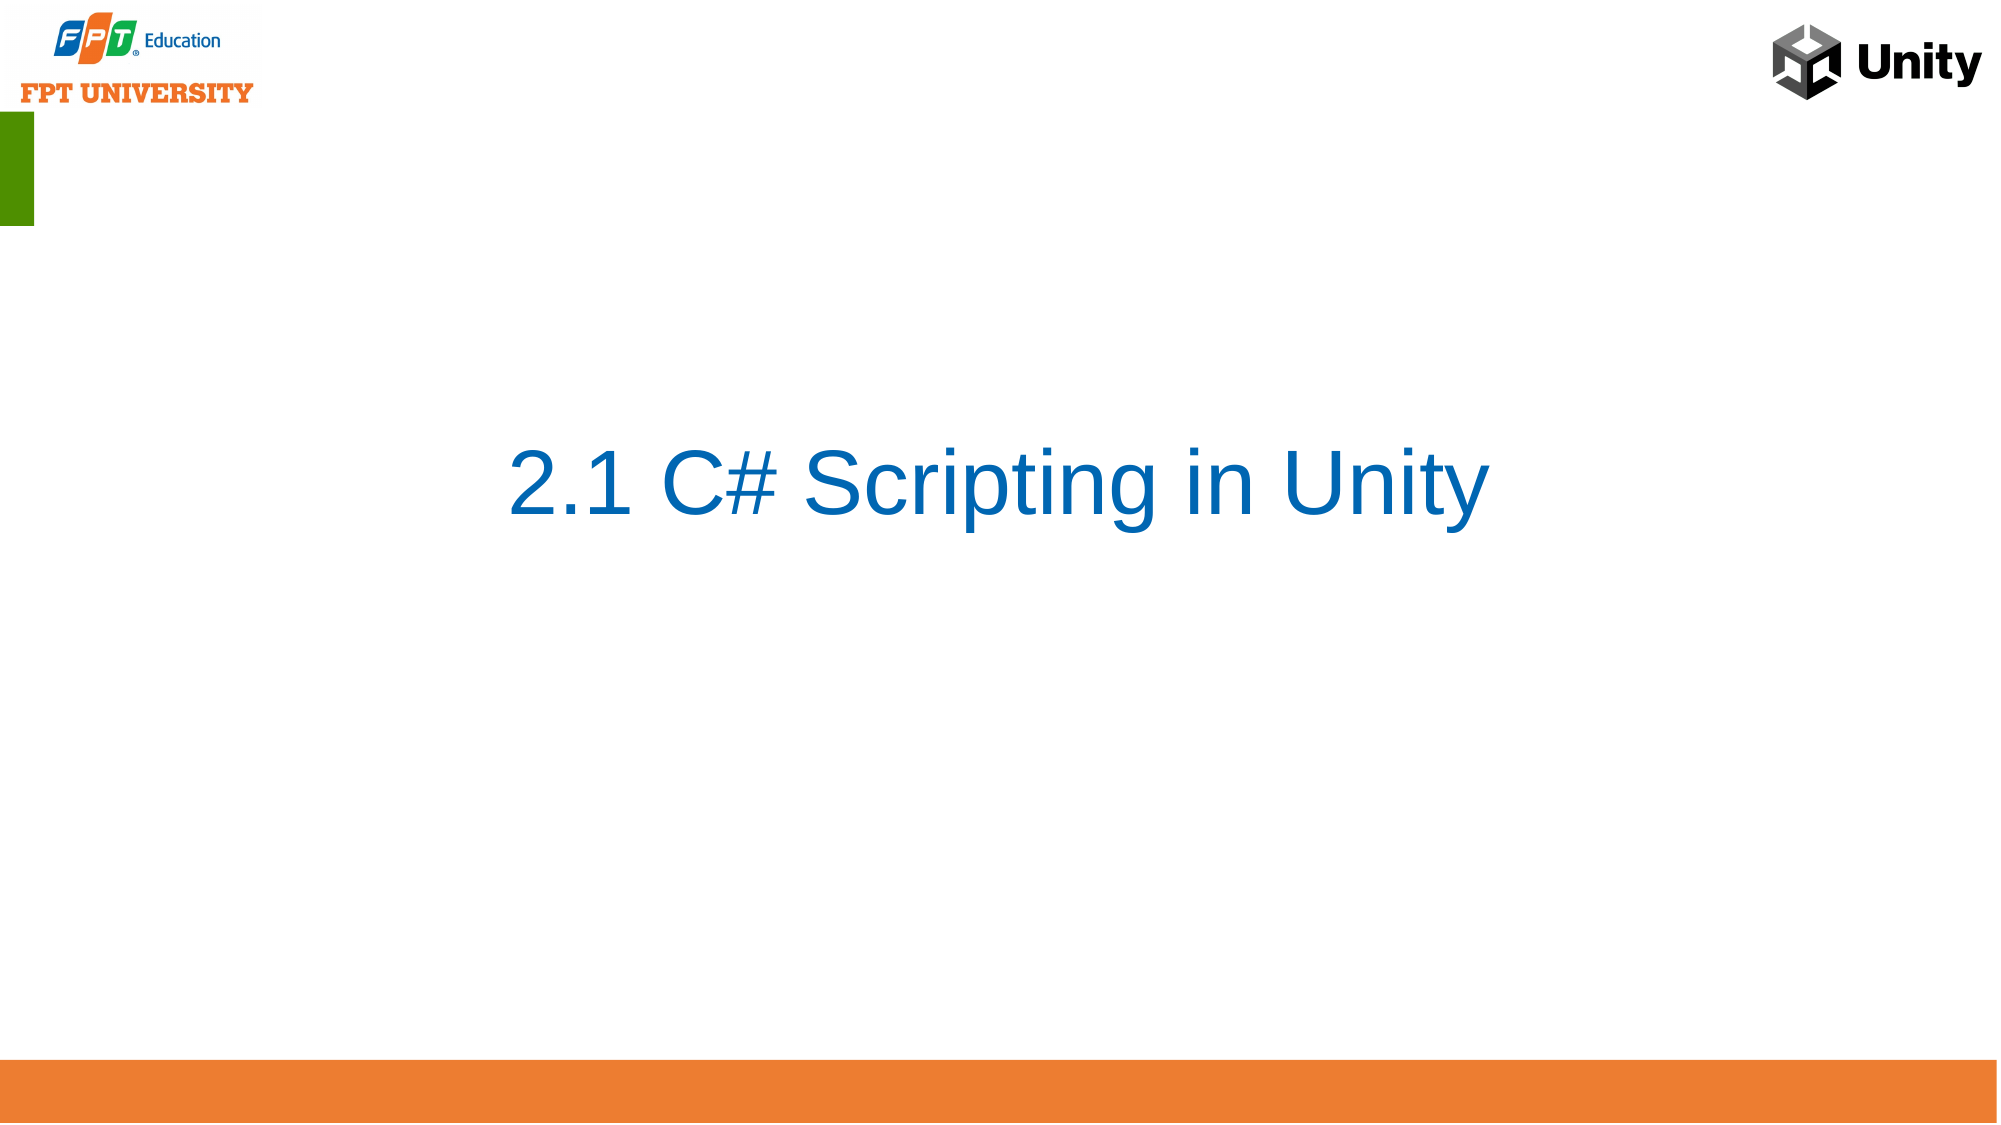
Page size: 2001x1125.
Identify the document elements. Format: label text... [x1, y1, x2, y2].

picture [1765, 0, 1991, 125]
picture [4, 4, 262, 108]
text_box 2.1 C# Scripting in Unity [284, 381, 1716, 541]
